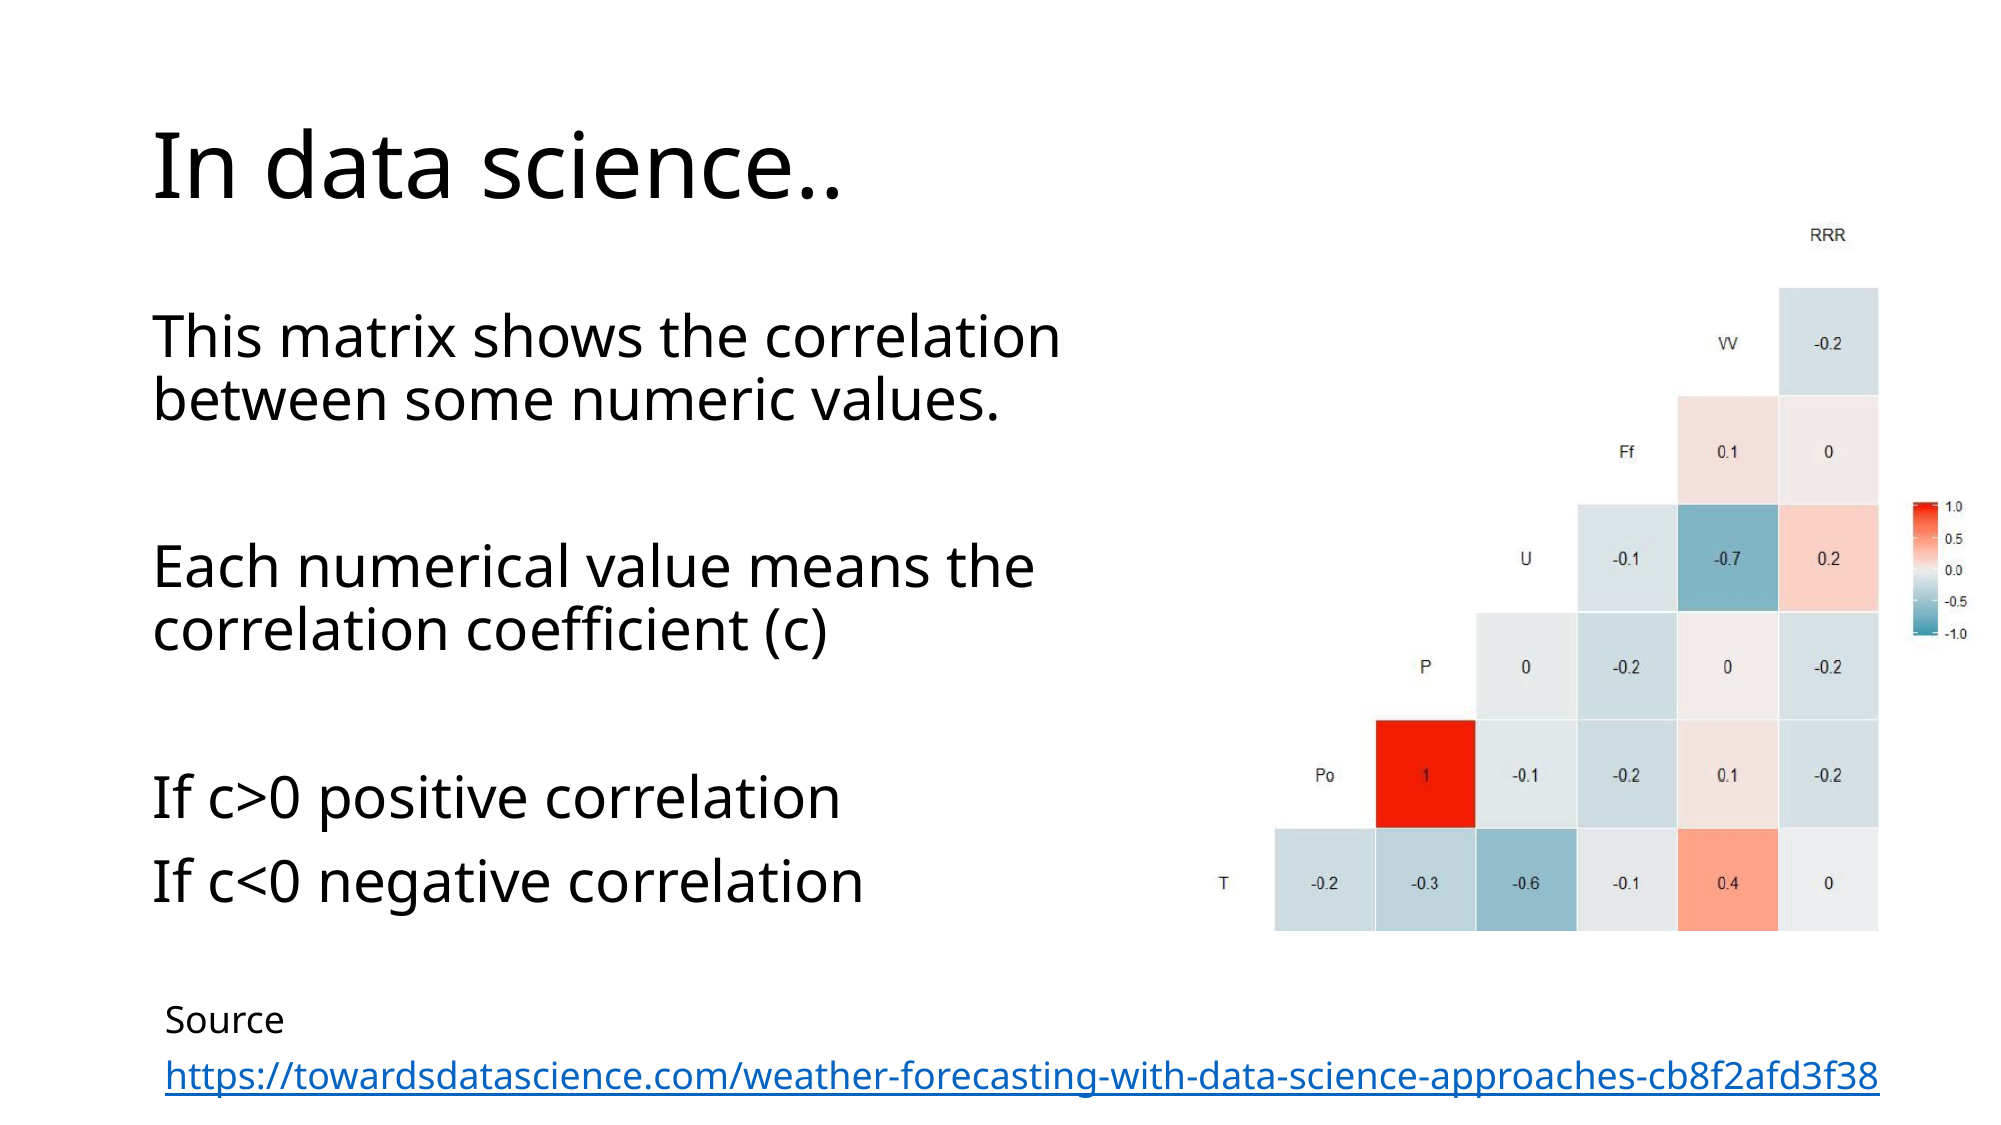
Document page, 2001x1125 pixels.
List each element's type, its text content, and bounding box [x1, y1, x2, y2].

list This matrix shows the correlation between some numeric values. Each numerical value means the correlation coefficient (c) If c>0 positive correlation If c<0 negative correlation [137, 299, 1096, 1014]
text_box https://towardsdatascience.com/weather-forecasting-with-data-science-approaches-cb8f2afd3f38 [149, 1045, 2000, 1111]
text_box Source [149, 988, 498, 1049]
title In data science.. [137, 59, 1863, 278]
picture [1179, 205, 2000, 931]
